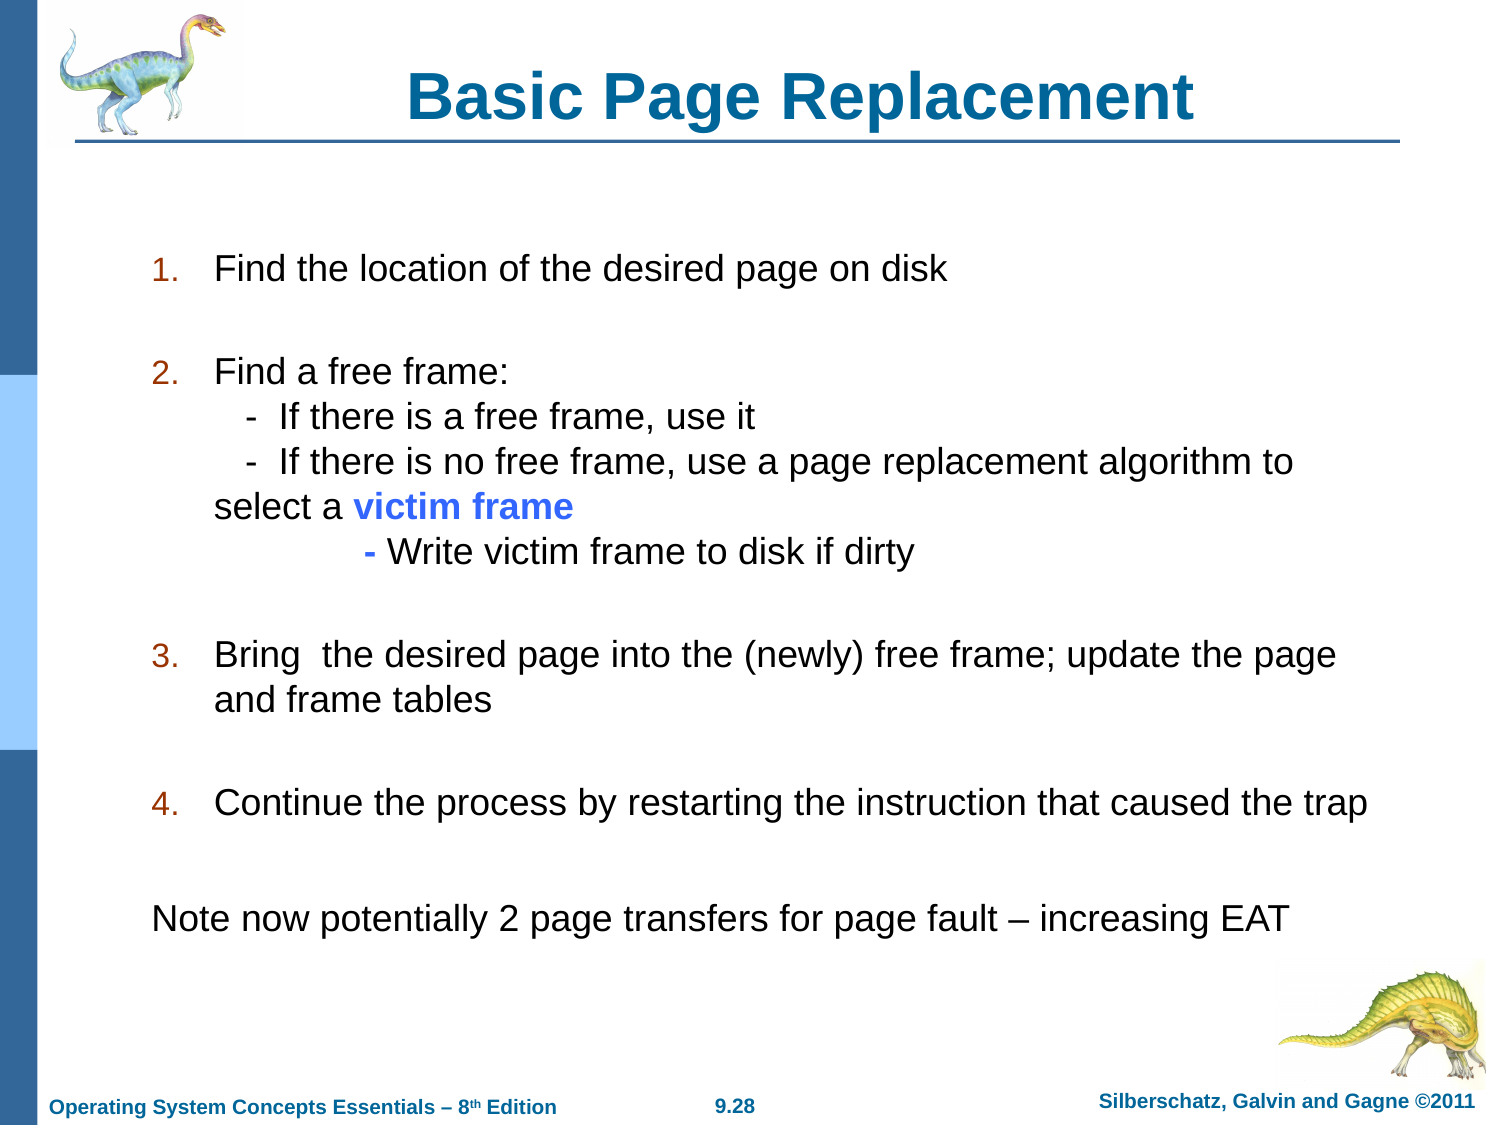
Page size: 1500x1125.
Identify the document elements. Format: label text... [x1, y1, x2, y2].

list Find the location of the desired page on disk Find a free frame: - If there is a free frame, use it - If there is no free frame, use a page replacement algorithm to select a victim frame - Write victim frame to disk if dirty Bring the desired page into the (newly) free frame; update the page and frame tables Continue the process by restarting the instruction that caused the trap Note now potentially 2 page transfers for page fault – increasing EAT [136, 235, 1393, 968]
title Basic Page Replacement [176, 45, 1426, 141]
picture [46, 0, 244, 149]
picture [1275, 959, 1486, 1090]
